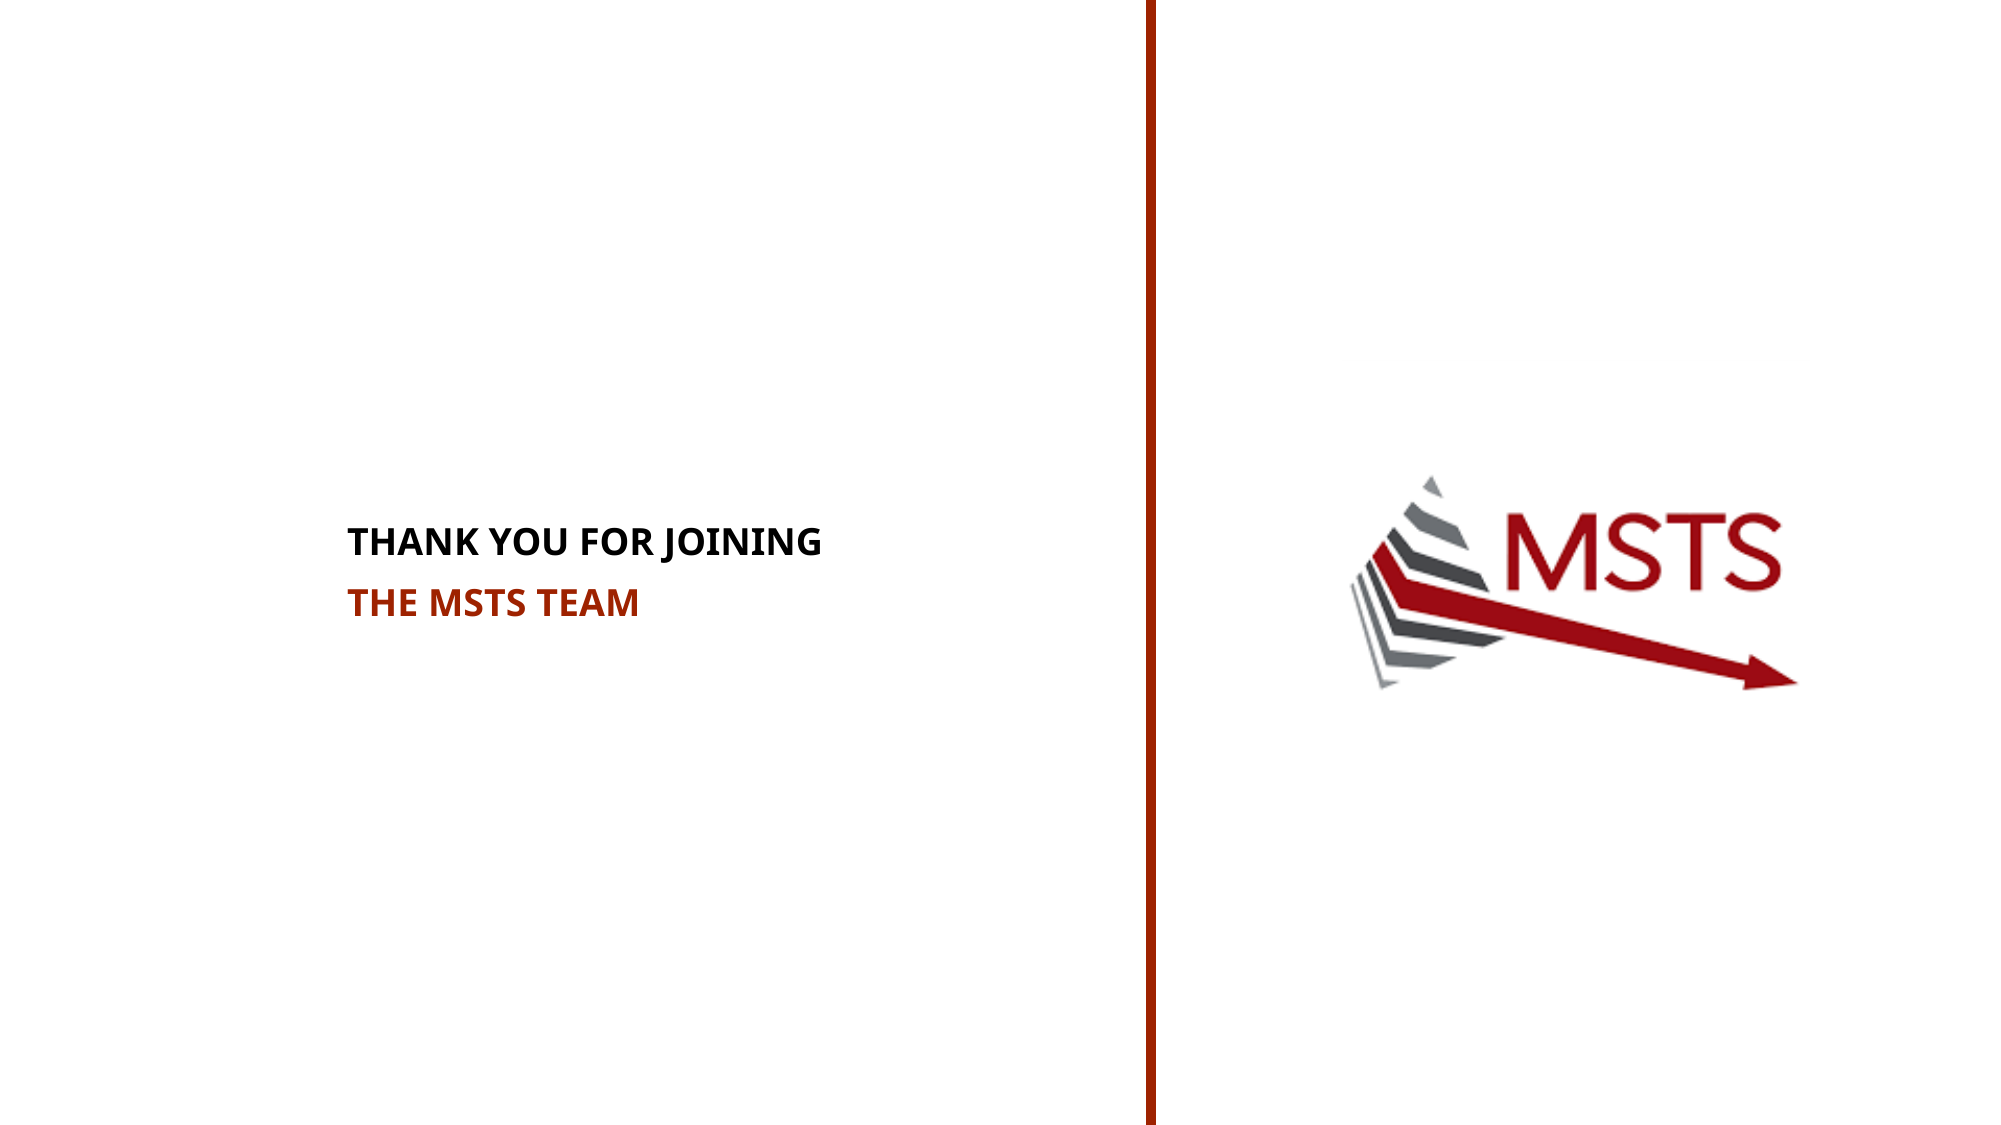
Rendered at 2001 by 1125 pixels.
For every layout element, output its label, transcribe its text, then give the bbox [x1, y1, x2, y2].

text_box THANK YOU FOR JOINING [332, 510, 948, 571]
picture [1342, 359, 1810, 826]
text_box [1146, 0, 1156, 1125]
text_box THE MSTS TEAM [332, 571, 798, 632]
